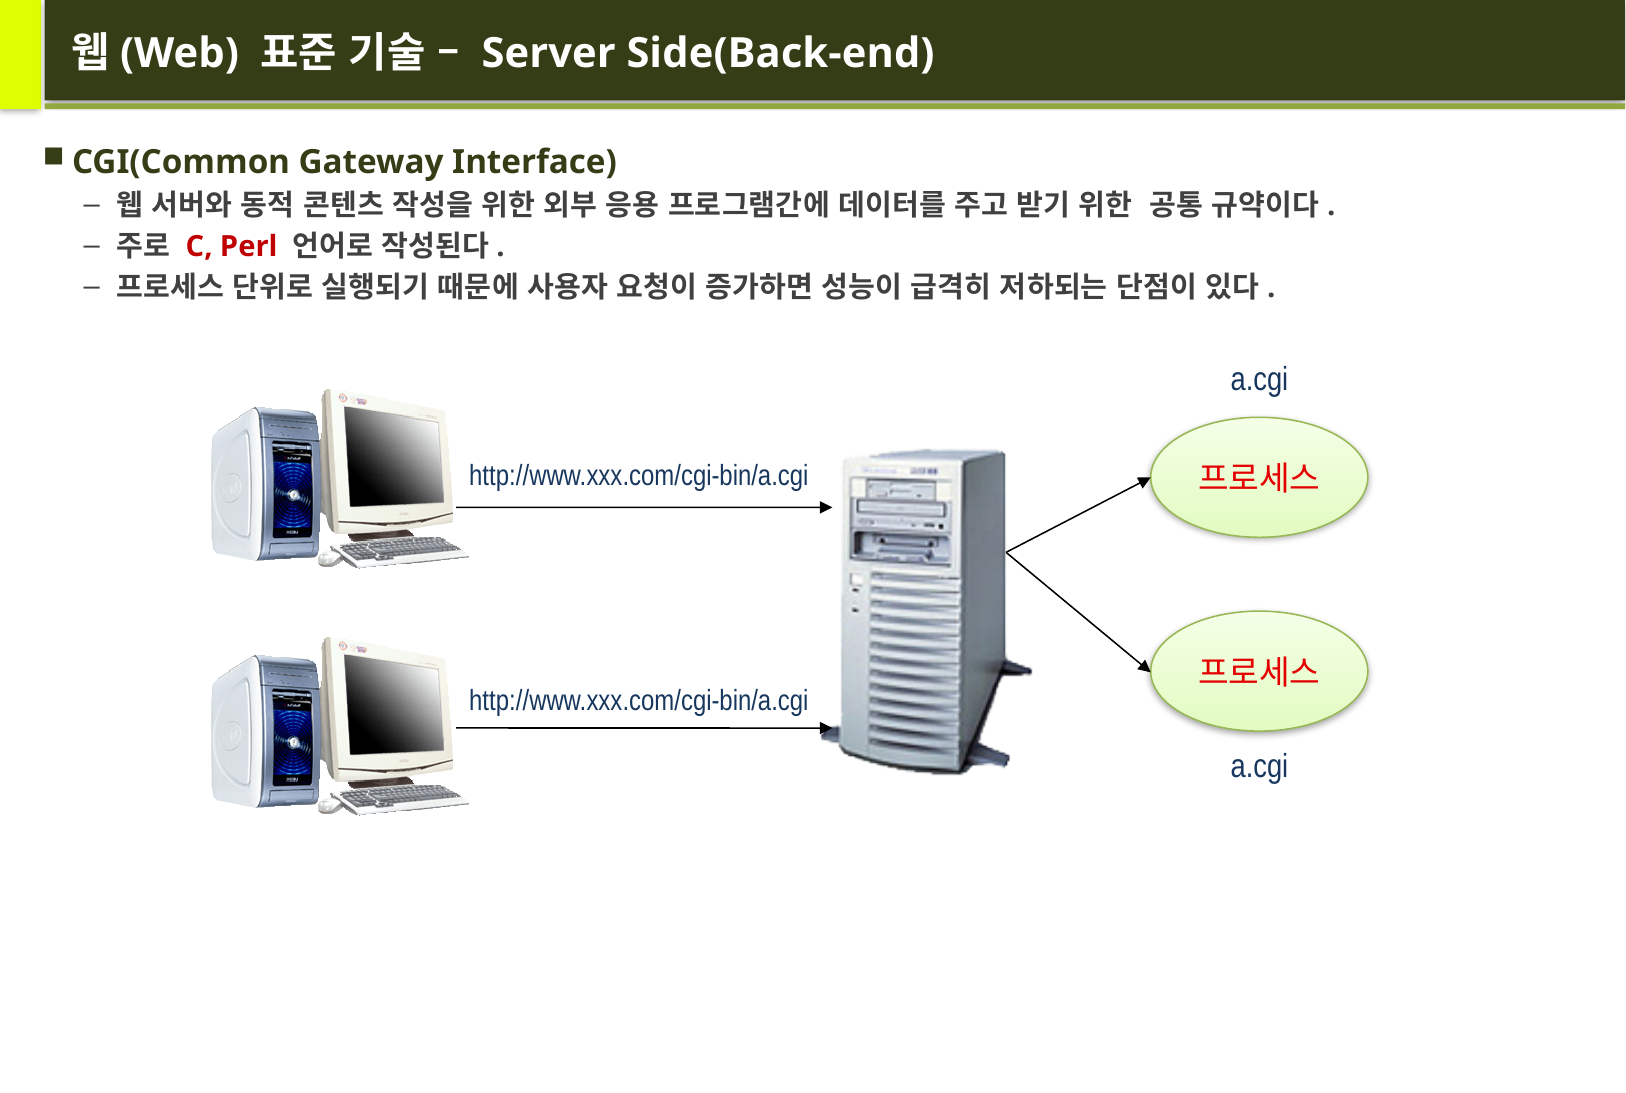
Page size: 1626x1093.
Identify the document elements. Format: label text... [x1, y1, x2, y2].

title 웹(Web) 표준 기술 – Server Side(Back-end) [56, 0, 1604, 103]
list CGI(Common Gateway Interface) 웹 서버와 동적 콘텐츠 작성을 위한 외부 응용 프로그램간에 데이터를 주고 받기 위한 공통 규약이다. 주로 C, Perl 언어로 작성된다. 프로세스 단위로 실행되기 때문에 사용자 요청이 증가하면 성능이 급격히 저하되는 단점이 있다. [27, 132, 1598, 1067]
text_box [209, 357, 1369, 819]
